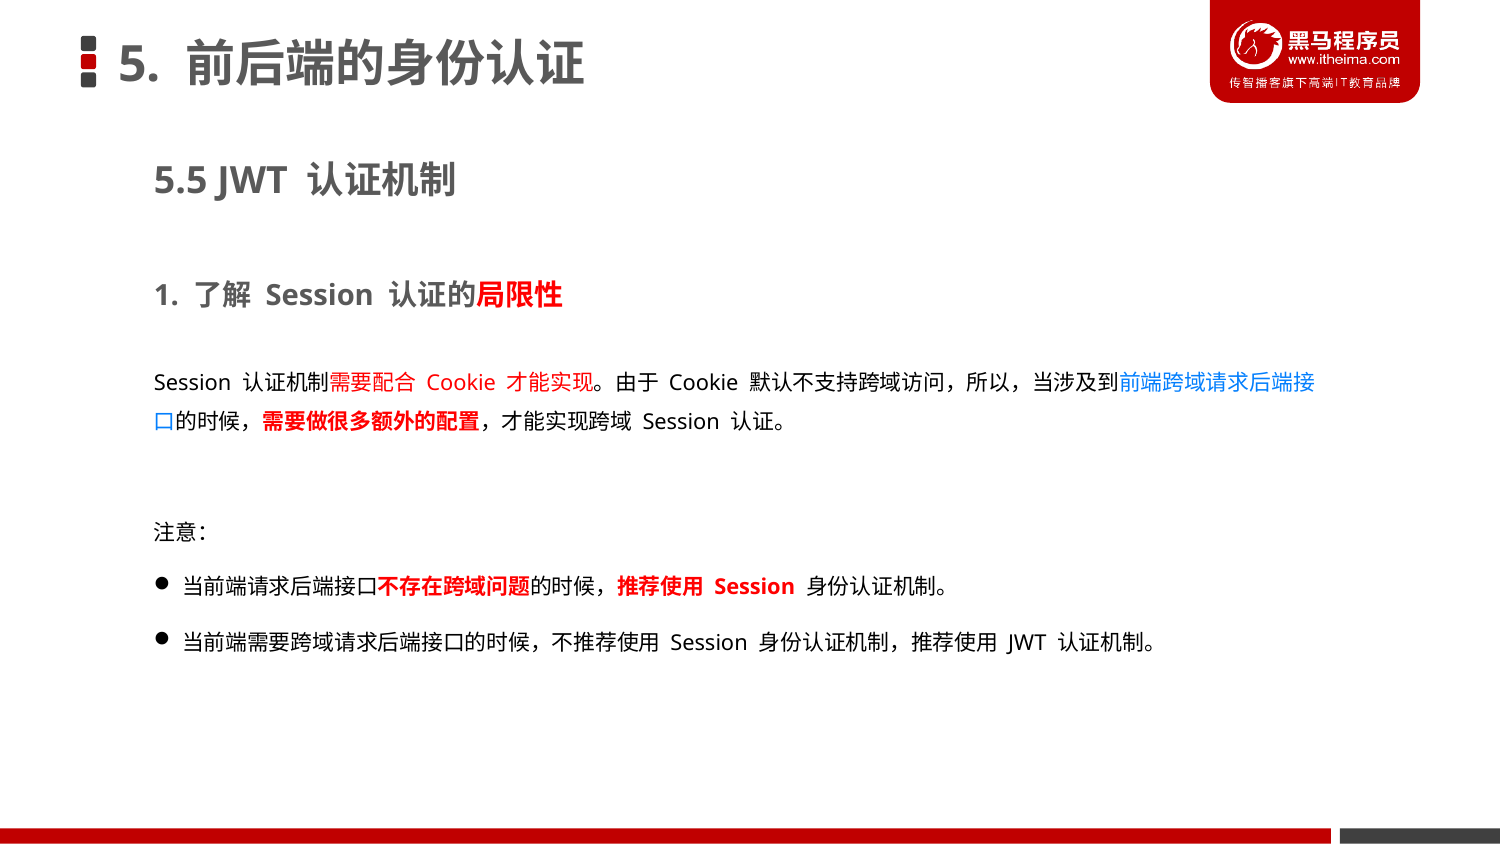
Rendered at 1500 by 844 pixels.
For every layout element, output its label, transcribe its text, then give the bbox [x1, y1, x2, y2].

title 5. 前后端的身份认证 [103, 0, 1209, 130]
list Session 认证机制需要配合 Cookie 才能实现。由于 Cookie 默认不支持跨域访问，所以，当涉及到前端跨域请求后端接口的时候，需要做很多额外的配置，才能实现跨域 Session 认证。 注意： 当前端请求后端接口不存在跨域问题的时候，推荐使用 Session 身份认证机制。 当前端需要跨域请求后端接口的时候，不推荐使用 Session 身份认证机制，推荐使用 JWT 认证机制。 [139, 348, 1331, 720]
text_box 1. 了解 Session 认证的局限性 [139, 273, 1204, 320]
list 5.5 JWT 认证机制 [139, 153, 1209, 243]
picture [1211, 11, 1419, 97]
